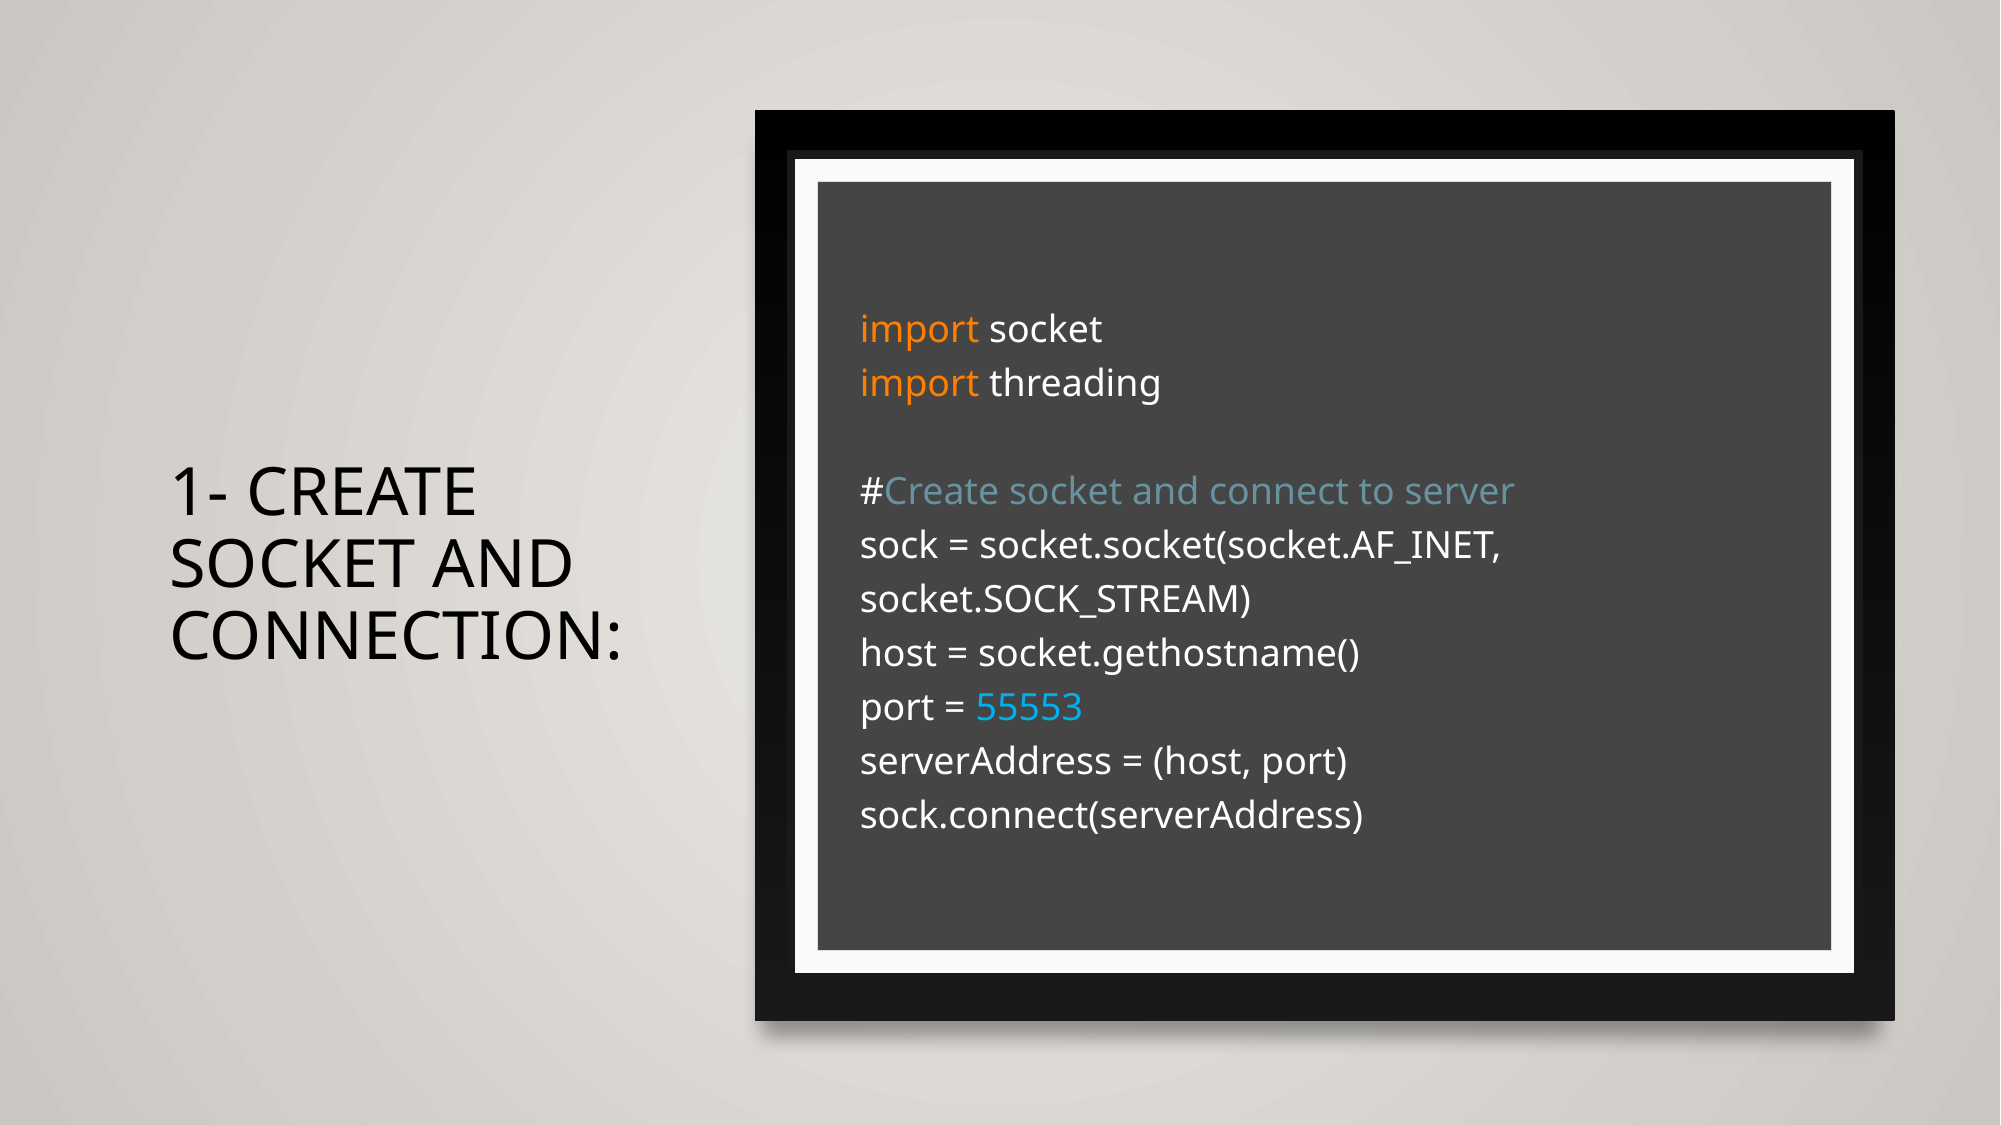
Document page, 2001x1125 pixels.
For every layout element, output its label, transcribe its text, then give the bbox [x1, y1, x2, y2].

text_box [0, 0, 2000, 1125]
title 1- create Socket and connection: [154, 208, 719, 924]
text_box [754, 110, 1895, 1021]
